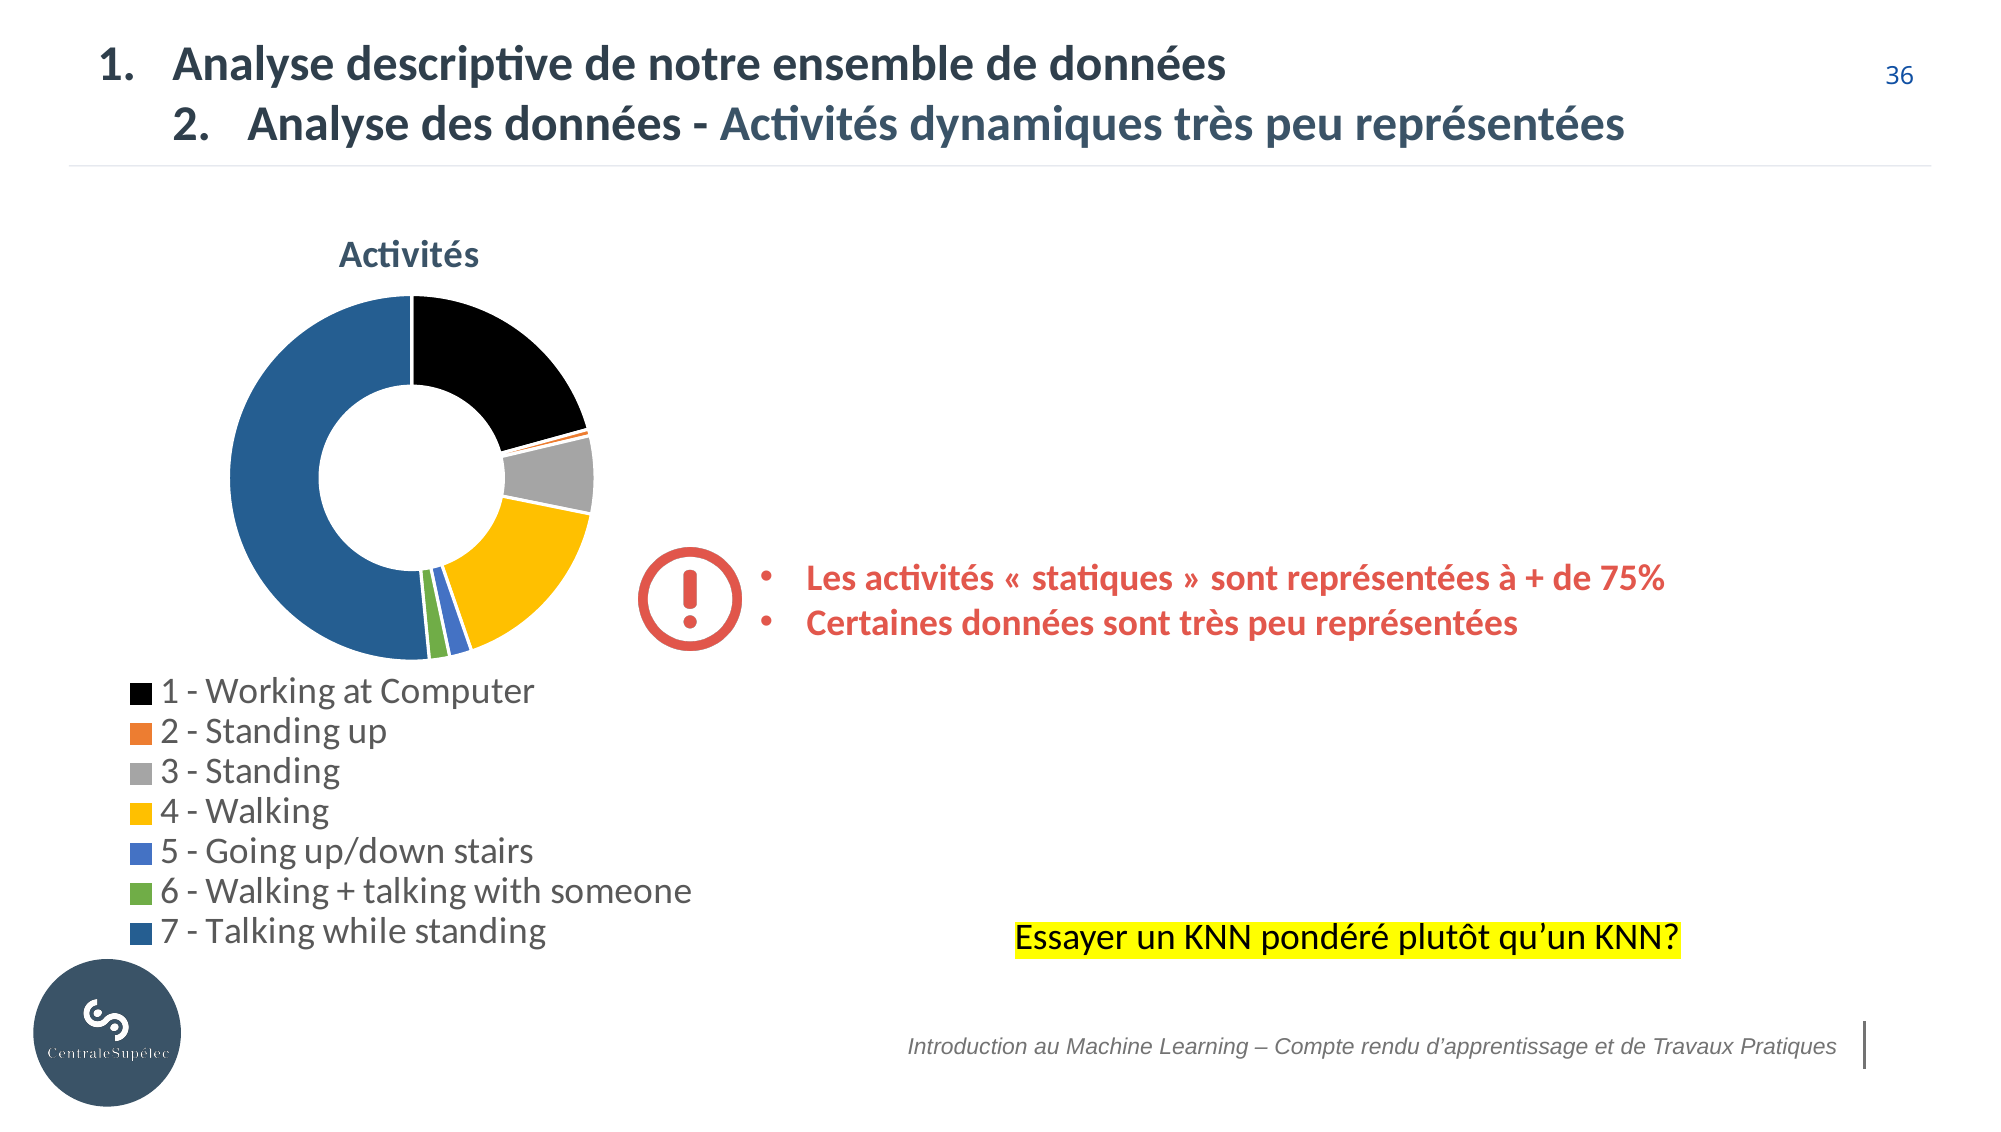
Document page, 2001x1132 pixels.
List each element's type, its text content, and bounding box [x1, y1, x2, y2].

text_box Analyse descriptive de notre ensemble de données Analyse des données - Activités dynamiques très peu représentées [82, 23, 1745, 158]
text_box Les activités « statiques » sont représentées à + de 75% Certaines données sont très peu représentées [848, 545, 2001, 651]
list Introduction au Machine Learning – Compte rendu d’apprentissage et de Travaux Pratiques [890, 1016, 1860, 1078]
picture [48, 999, 169, 1061]
text_box Essayer un KNN pondéré plutôt qu’un KNN? [1000, 904, 1704, 965]
picture [638, 547, 742, 651]
chart [0, 179, 848, 966]
